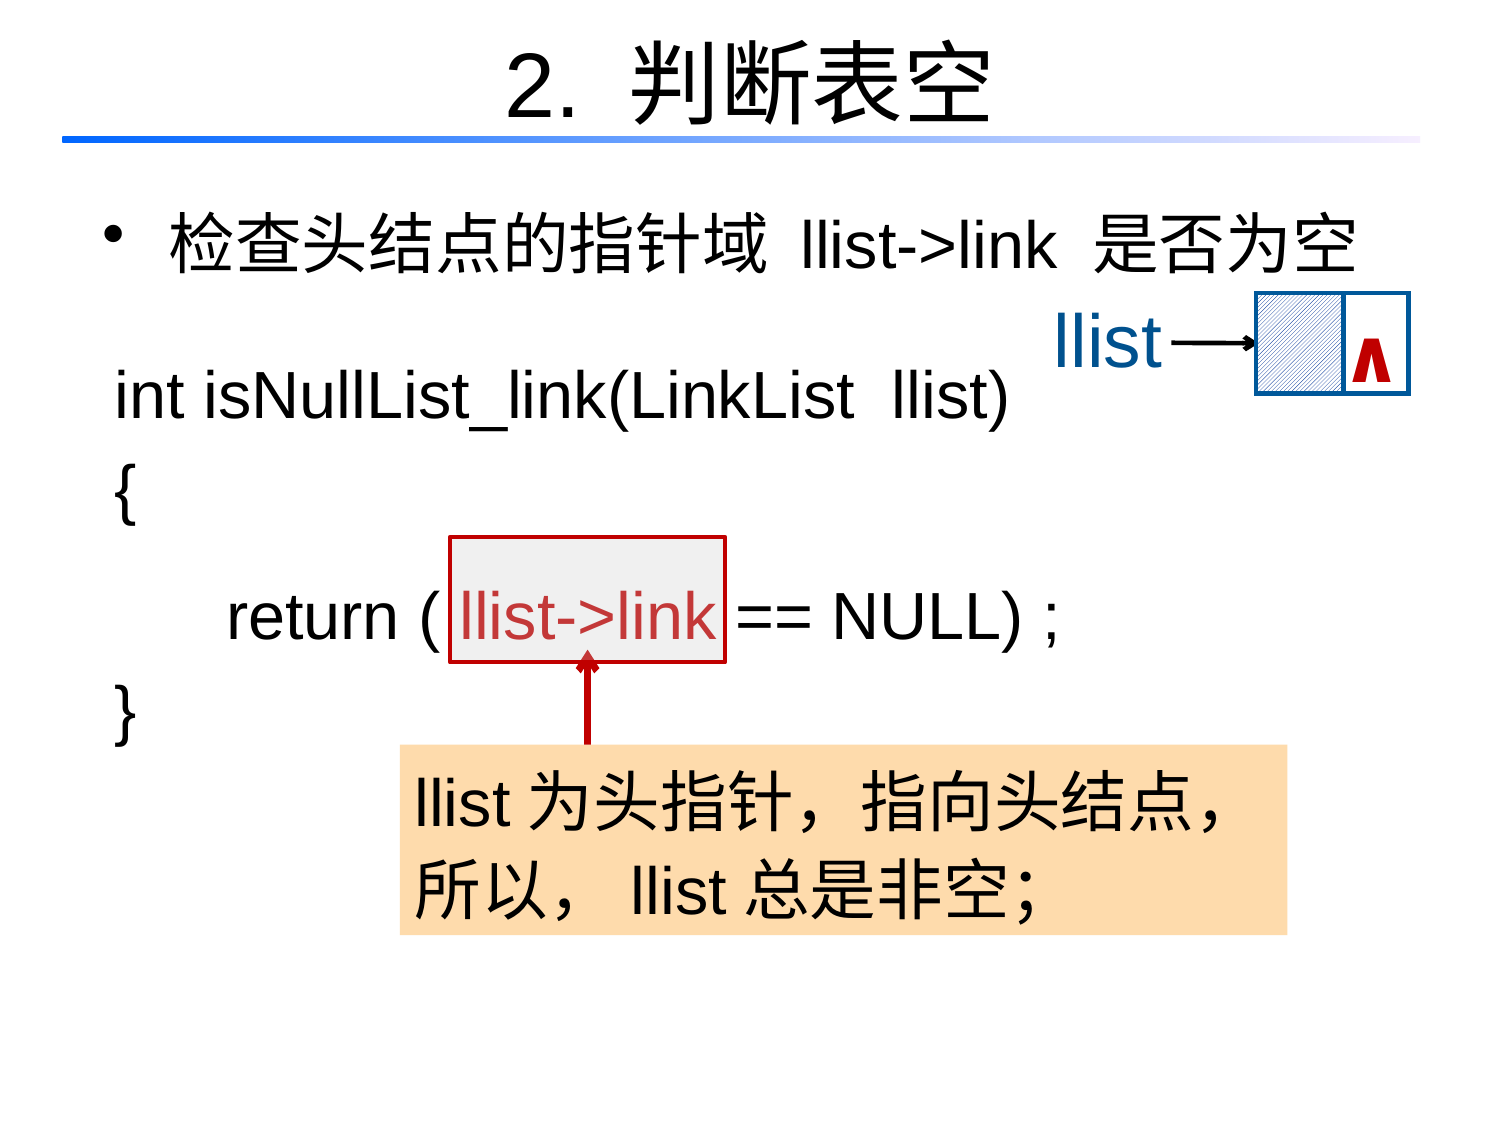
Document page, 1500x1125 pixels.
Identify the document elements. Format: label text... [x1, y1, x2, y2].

text_box [62, 136, 1421, 143]
text_box 检查头结点的指针域 llist->link 是否为空 [87, 194, 1425, 290]
title 2. 判断表空 [74, 0, 1426, 176]
text_box llist为头指针，指向头结点， 所以，llist总是非空； [399, 744, 1288, 936]
text_box llist [1028, 292, 1188, 394]
text_box [450, 537, 725, 663]
list int isNullList_link(LinkList llist) { return ( llist->link == NULL) ; } [99, 344, 1213, 820]
text_box ∧ [1326, 277, 1418, 406]
text_box [1256, 292, 1326, 394]
